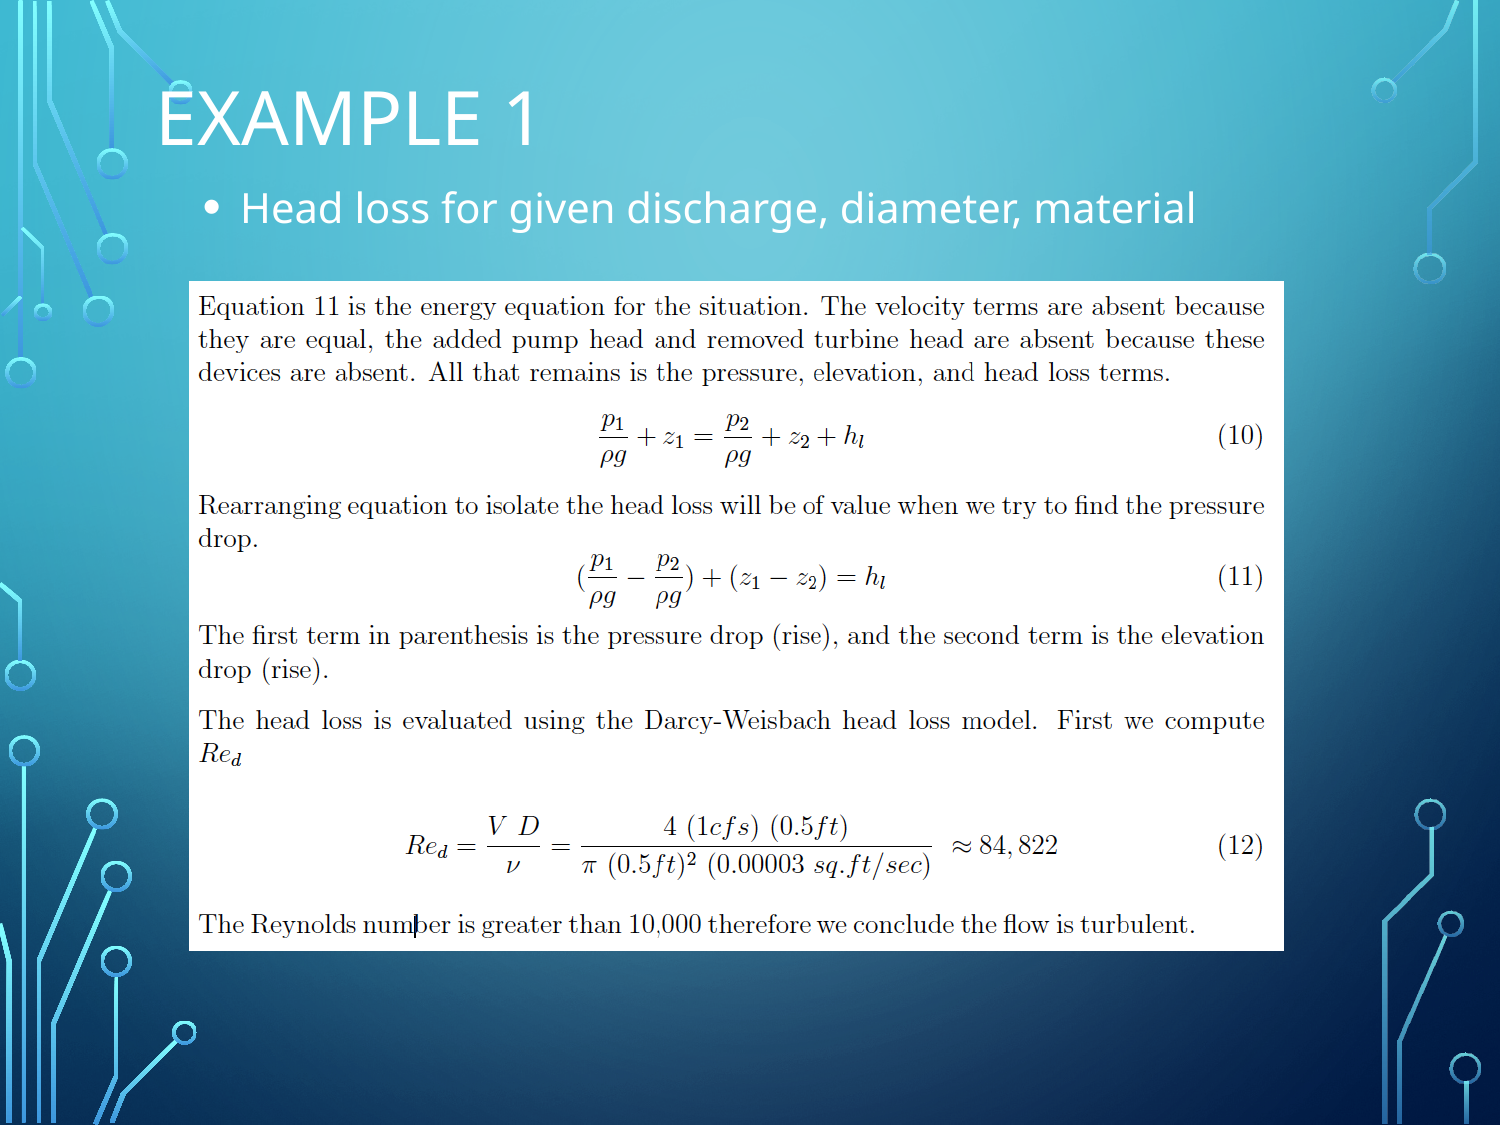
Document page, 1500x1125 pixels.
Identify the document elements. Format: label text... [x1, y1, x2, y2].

list Head loss for given discharge, diameter, material [112, 164, 1388, 726]
title Example 1 [140, 0, 1360, 164]
picture [188, 281, 1284, 952]
